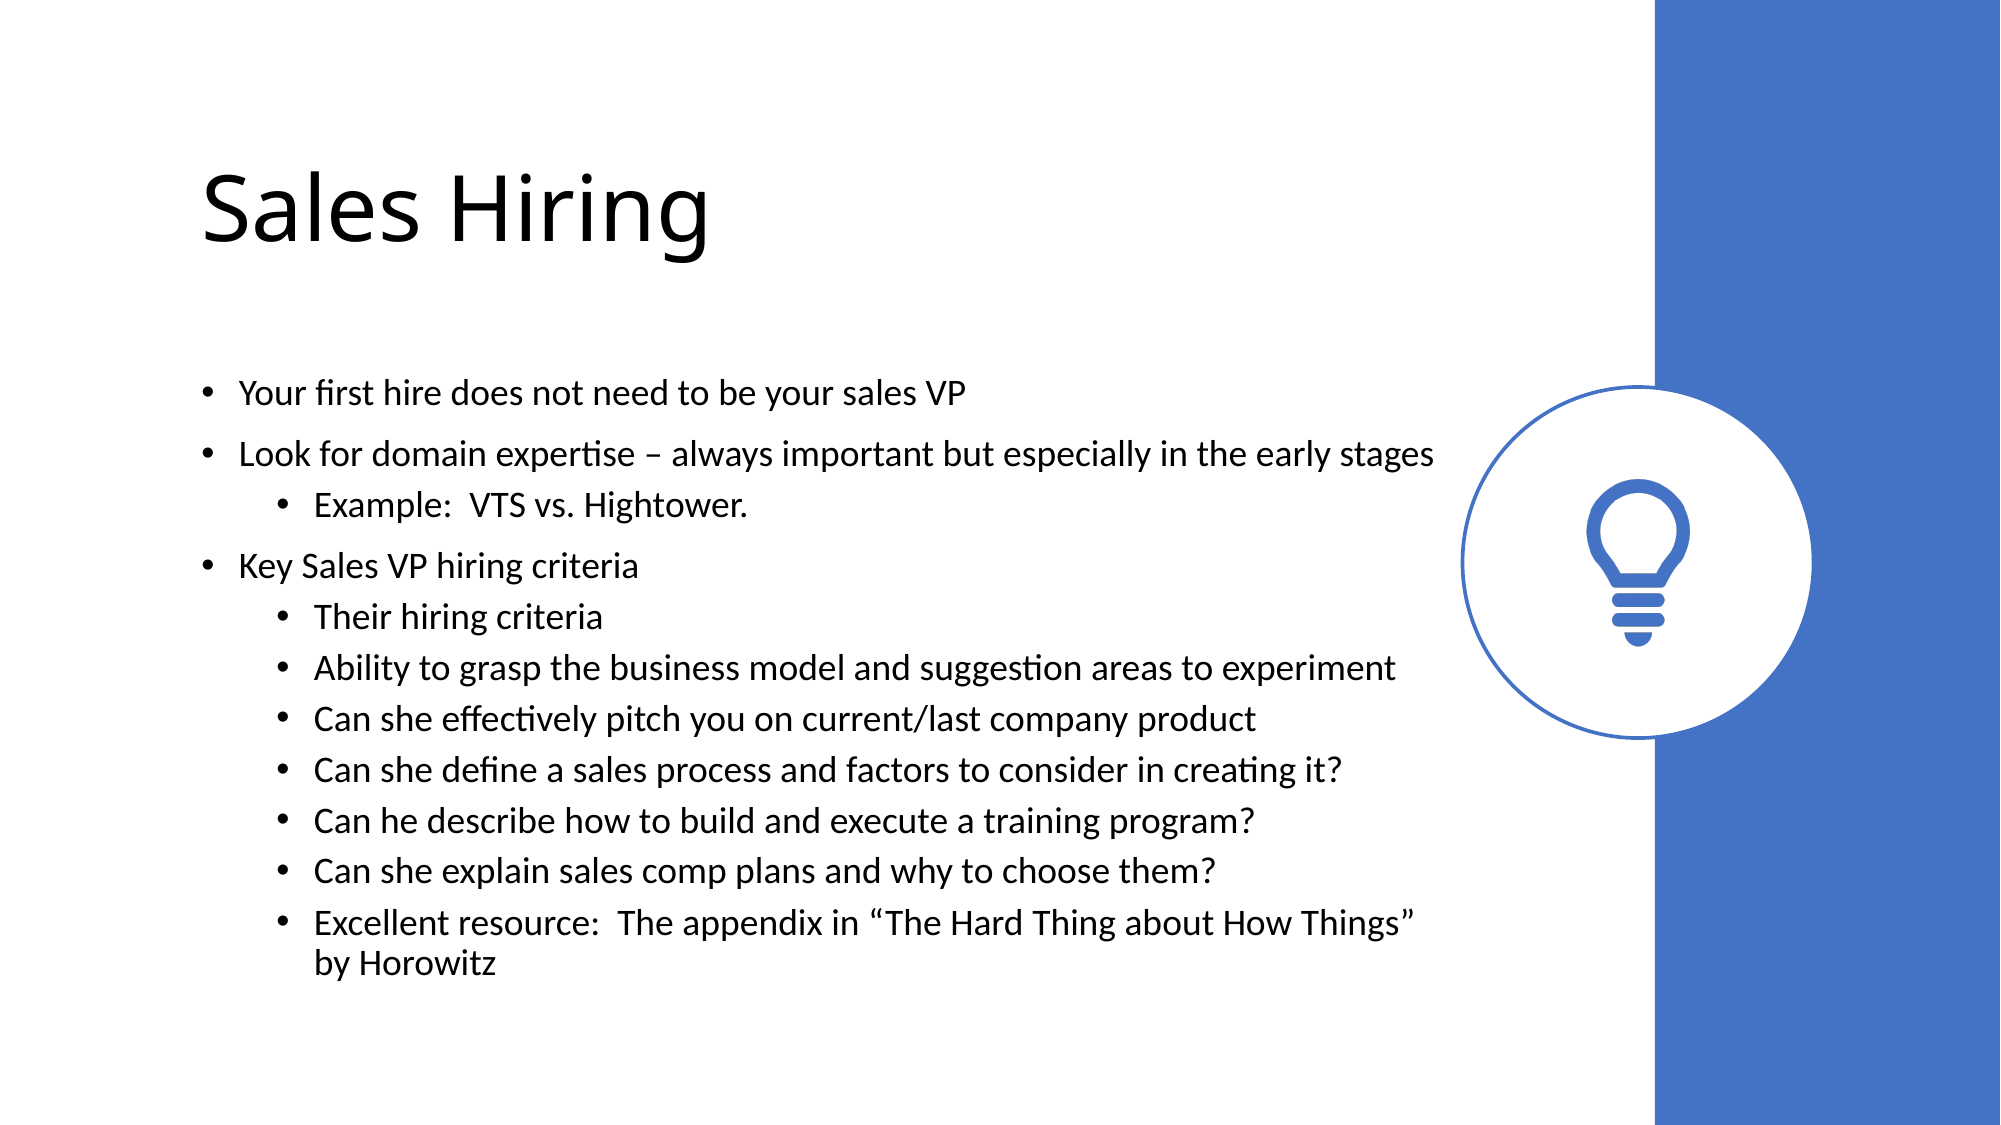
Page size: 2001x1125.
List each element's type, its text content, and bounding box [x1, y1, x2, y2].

text_box [1461, 385, 1815, 740]
list Your first hire does not need to be your sales VP Look for domain expertise – always important but especially in the early stages Example: VTS vs. Hightower. Key Sales VP hiring criteria Their hiring criteria Ability to grasp the business model and suggestion areas to experiment Can she effectively pitch you on current/last company product Can she define a sales process and factors to consider in creating it? Can he describe how to build and execute a training program? Can she explain sales comp plans and why to choose them? Excellent resource: The appendix in “The Hard Thing about How Things” by Horowitz [186, 351, 1451, 1005]
title Sales Hiring [186, 102, 1413, 321]
picture [1544, 468, 1732, 657]
text_box [1654, 0, 2000, 1125]
